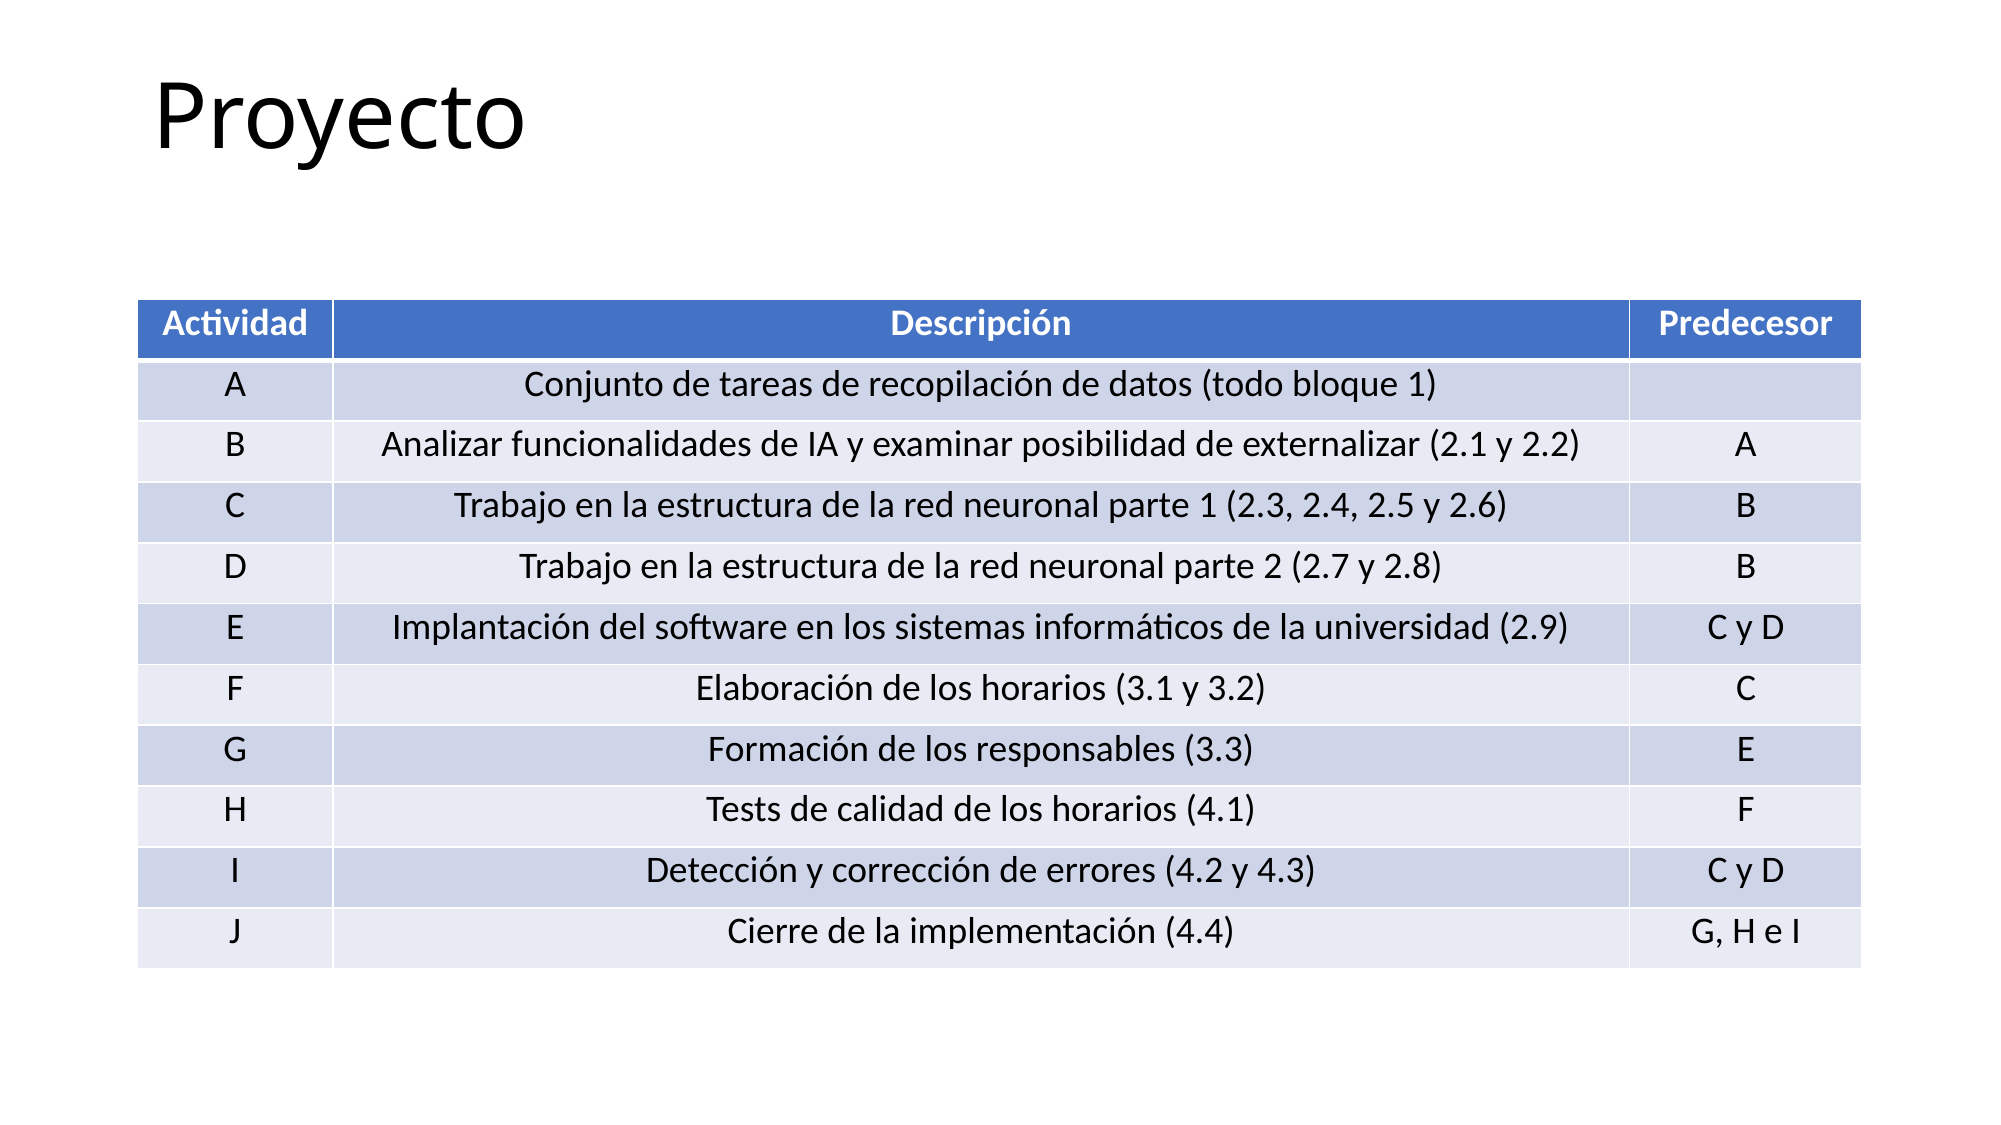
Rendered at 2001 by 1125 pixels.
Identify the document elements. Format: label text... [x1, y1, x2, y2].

table_cell E [138, 604, 332, 664]
table_cell Trabajo en la estructura de la red neuronal parte 2 (2.7 y 2.8) [334, 544, 1629, 603]
table_cell C y D [1630, 848, 1861, 907]
table_header Actividad [138, 300, 332, 358]
table_cell G [138, 726, 332, 785]
table_cell E [1630, 726, 1861, 785]
title Proyecto [137, 59, 1863, 178]
table_header Descripción [334, 300, 1629, 358]
table_cell Conjunto de tareas de recopilación de datos (todo bloque 1) [334, 363, 1629, 420]
table_cell Formación de los responsables (3.3) [334, 726, 1629, 785]
table_cell B [1630, 544, 1861, 603]
table_cell C [138, 483, 332, 542]
table_cell D [138, 544, 332, 603]
table_cell G, H e I [1630, 909, 1861, 968]
table_cell F [138, 665, 332, 724]
table_cell A [138, 363, 332, 420]
table_cell Analizar funcionalidades de IA y examinar posibilidad de externalizar (2.1 y 2.2) [334, 422, 1629, 481]
table_cell F [1630, 787, 1861, 846]
table_cell Elaboración de los horarios (3.1 y 3.2) [334, 665, 1629, 724]
table_cell B [1630, 483, 1861, 542]
table_cell [1630, 363, 1861, 420]
table_cell C [1630, 665, 1861, 724]
table_cell Tests de calidad de los horarios (4.1) [334, 787, 1629, 846]
table_cell A [1630, 422, 1861, 481]
table_cell B [138, 422, 332, 481]
table_header Predecesor [1630, 300, 1861, 358]
table_cell Implantación del software en los sistemas informáticos de la universidad (2.9) [334, 604, 1629, 664]
table_cell J [138, 909, 332, 968]
table_cell H [138, 787, 332, 846]
table_cell C y D [1630, 604, 1861, 664]
table_cell Cierre de la implementación (4.4) [334, 909, 1629, 968]
table_cell I [138, 848, 332, 907]
table_cell Detección y corrección de errores (4.2 y 4.3) [334, 848, 1629, 907]
table_cell Trabajo en la estructura de la red neuronal parte 1 (2.3, 2.4, 2.5 y 2.6) [334, 483, 1629, 542]
